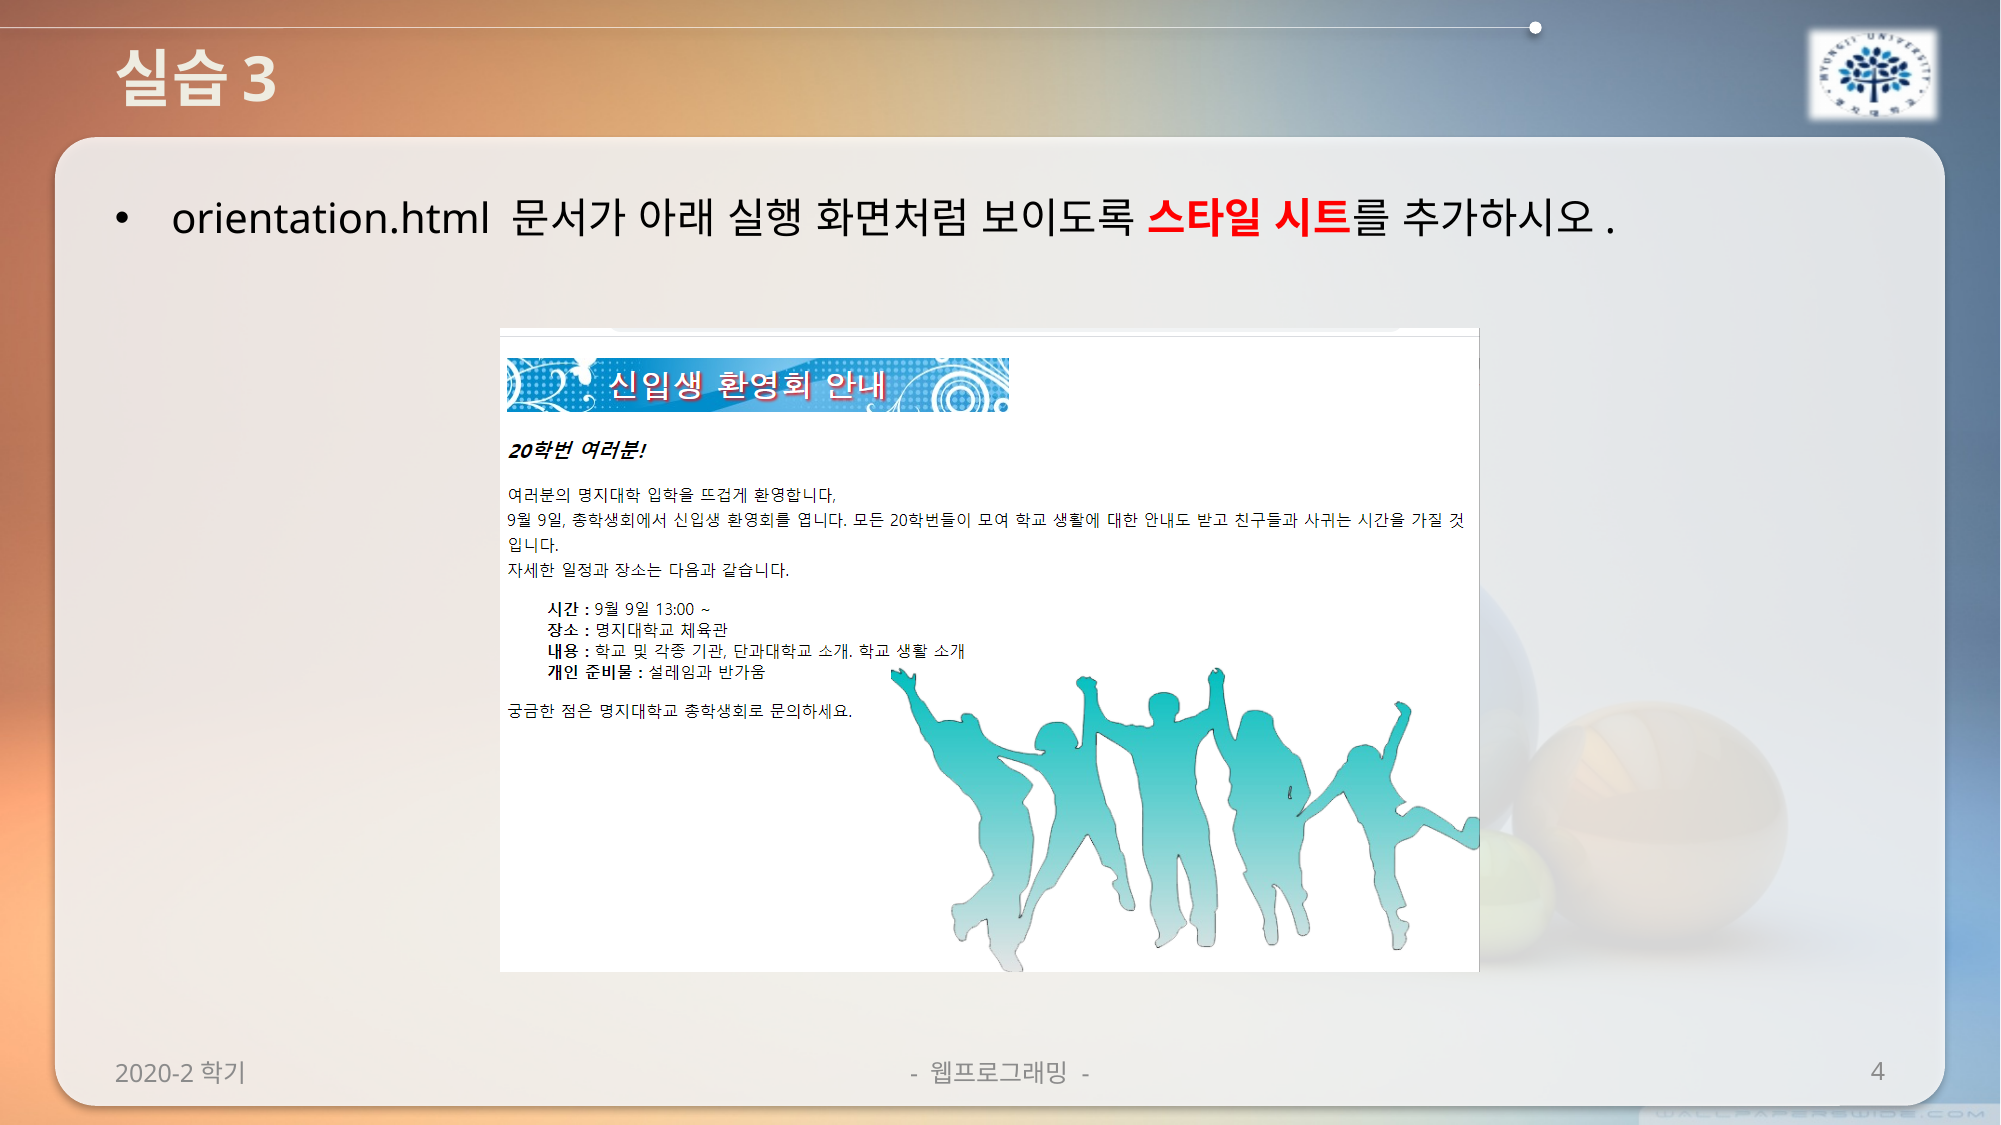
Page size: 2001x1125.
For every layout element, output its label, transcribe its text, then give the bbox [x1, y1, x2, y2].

picture [0, 0, 2001, 1125]
slide_number 4 [1433, 1042, 1900, 1103]
list orientation.html 문서가 아래 실행 화면처럼 보이도록 스타일 시트를 추가하시오. [99, 184, 1900, 1005]
footer - 웹프로그래밍 - [683, 1042, 1317, 1103]
slide_number 2020-2학기 [99, 1042, 567, 1103]
title 실습3 [99, 30, 1900, 122]
